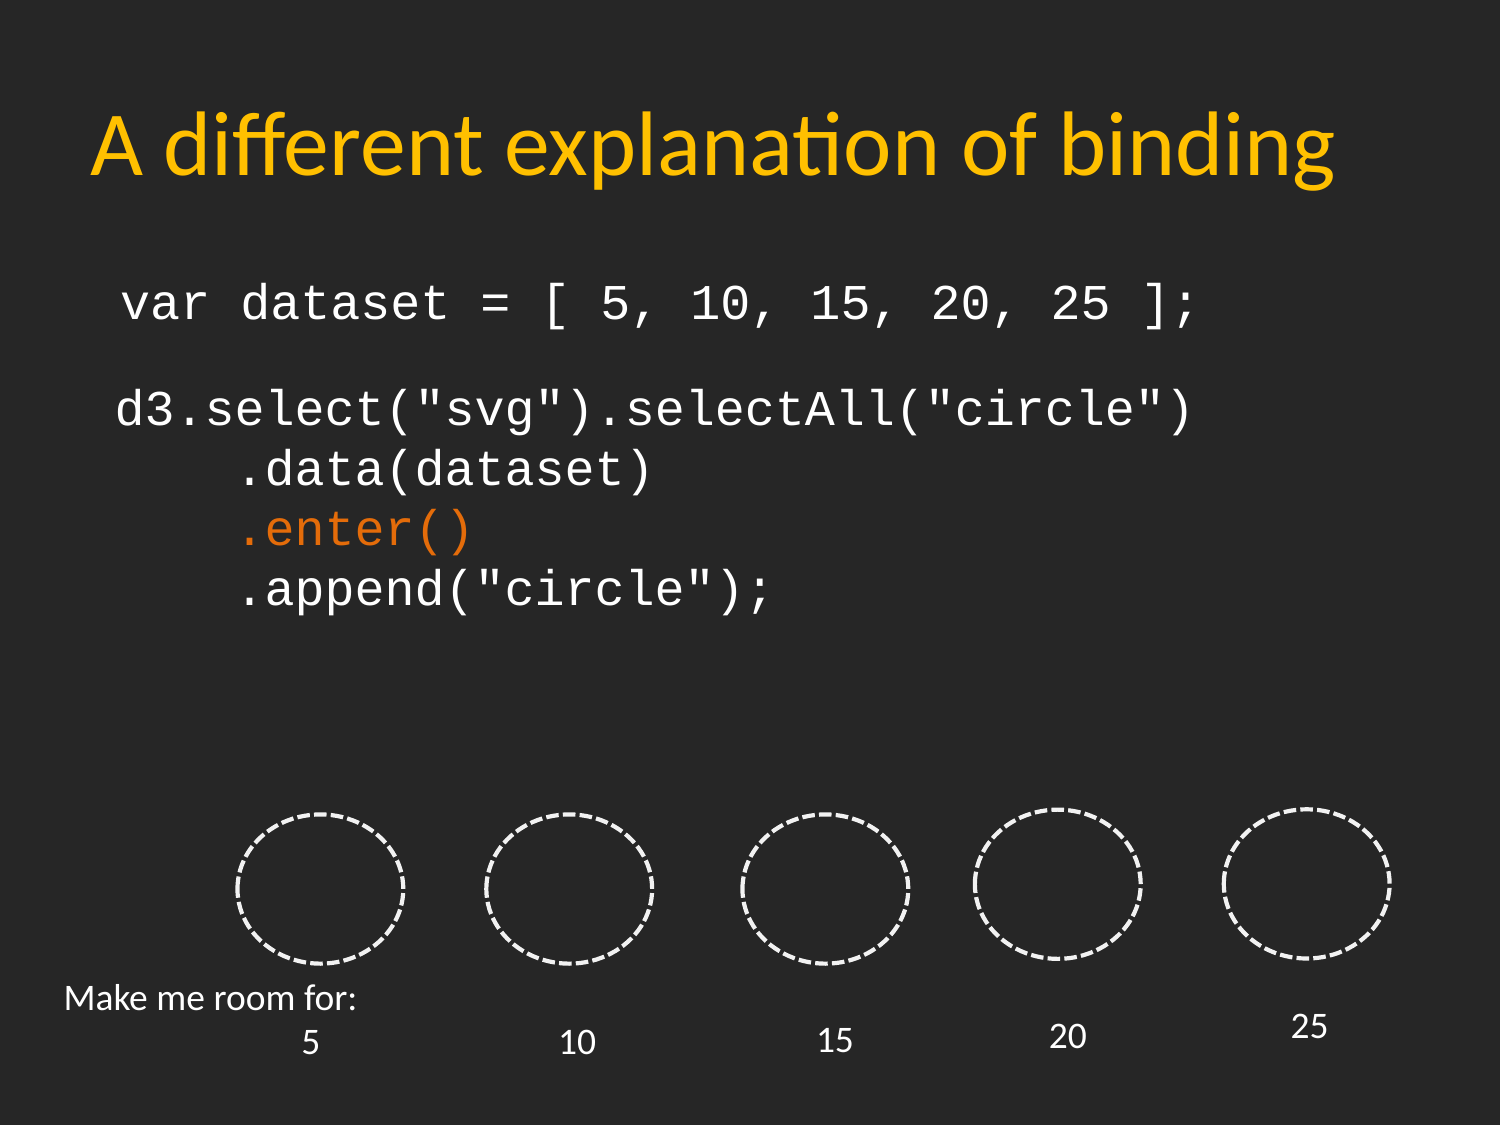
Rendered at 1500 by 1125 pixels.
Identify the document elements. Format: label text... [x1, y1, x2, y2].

title A different explanation of binding [75, 45, 1425, 233]
text_box Make me room for: [48, 965, 379, 1025]
text_box [972, 807, 1143, 961]
text_box d3.select("svg").selectAll("circle") .data(dataset) .enter() .append("circle"); [99, 368, 1313, 623]
text_box var dataset = [ 5, 10, 15, 20, 25 ]; [105, 262, 1216, 338]
text_box 15 [801, 1007, 869, 1068]
text_box 5 [286, 1009, 336, 1070]
text_box 25 [1275, 993, 1344, 1054]
text_box [740, 812, 911, 966]
text_box 20 [1034, 1003, 1102, 1064]
text_box [235, 812, 406, 965]
text_box [484, 812, 655, 966]
text_box 10 [543, 1009, 612, 1070]
text_box [1221, 807, 1392, 961]
